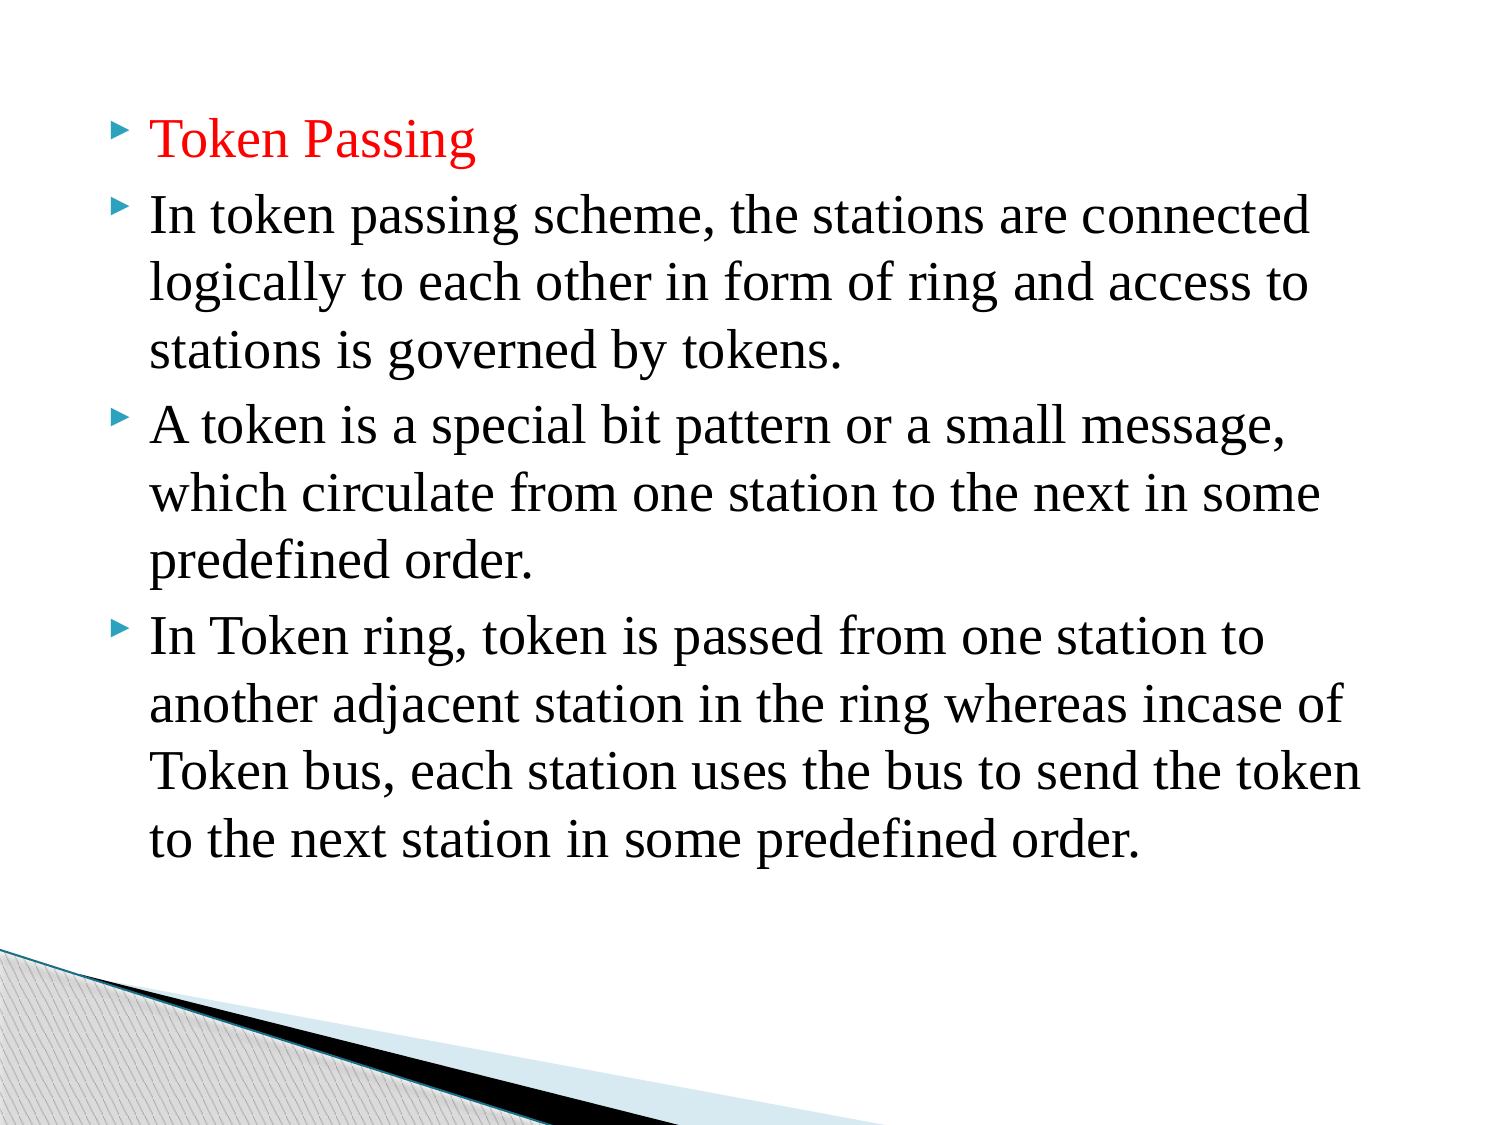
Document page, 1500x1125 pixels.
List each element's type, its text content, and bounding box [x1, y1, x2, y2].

list Token Passing In token passing scheme, the stations are connected logically to each other in form of ring and access to stations is governed by tokens. A token is a special bit pattern or a small message, which circulate from one station to the next in some predefined order. In Token ring, token is passed from one station to another adjacent station in the ring whereas incase of Token bus, each station uses the bus to send the token to the next station in some predefined order. [75, 93, 1425, 986]
